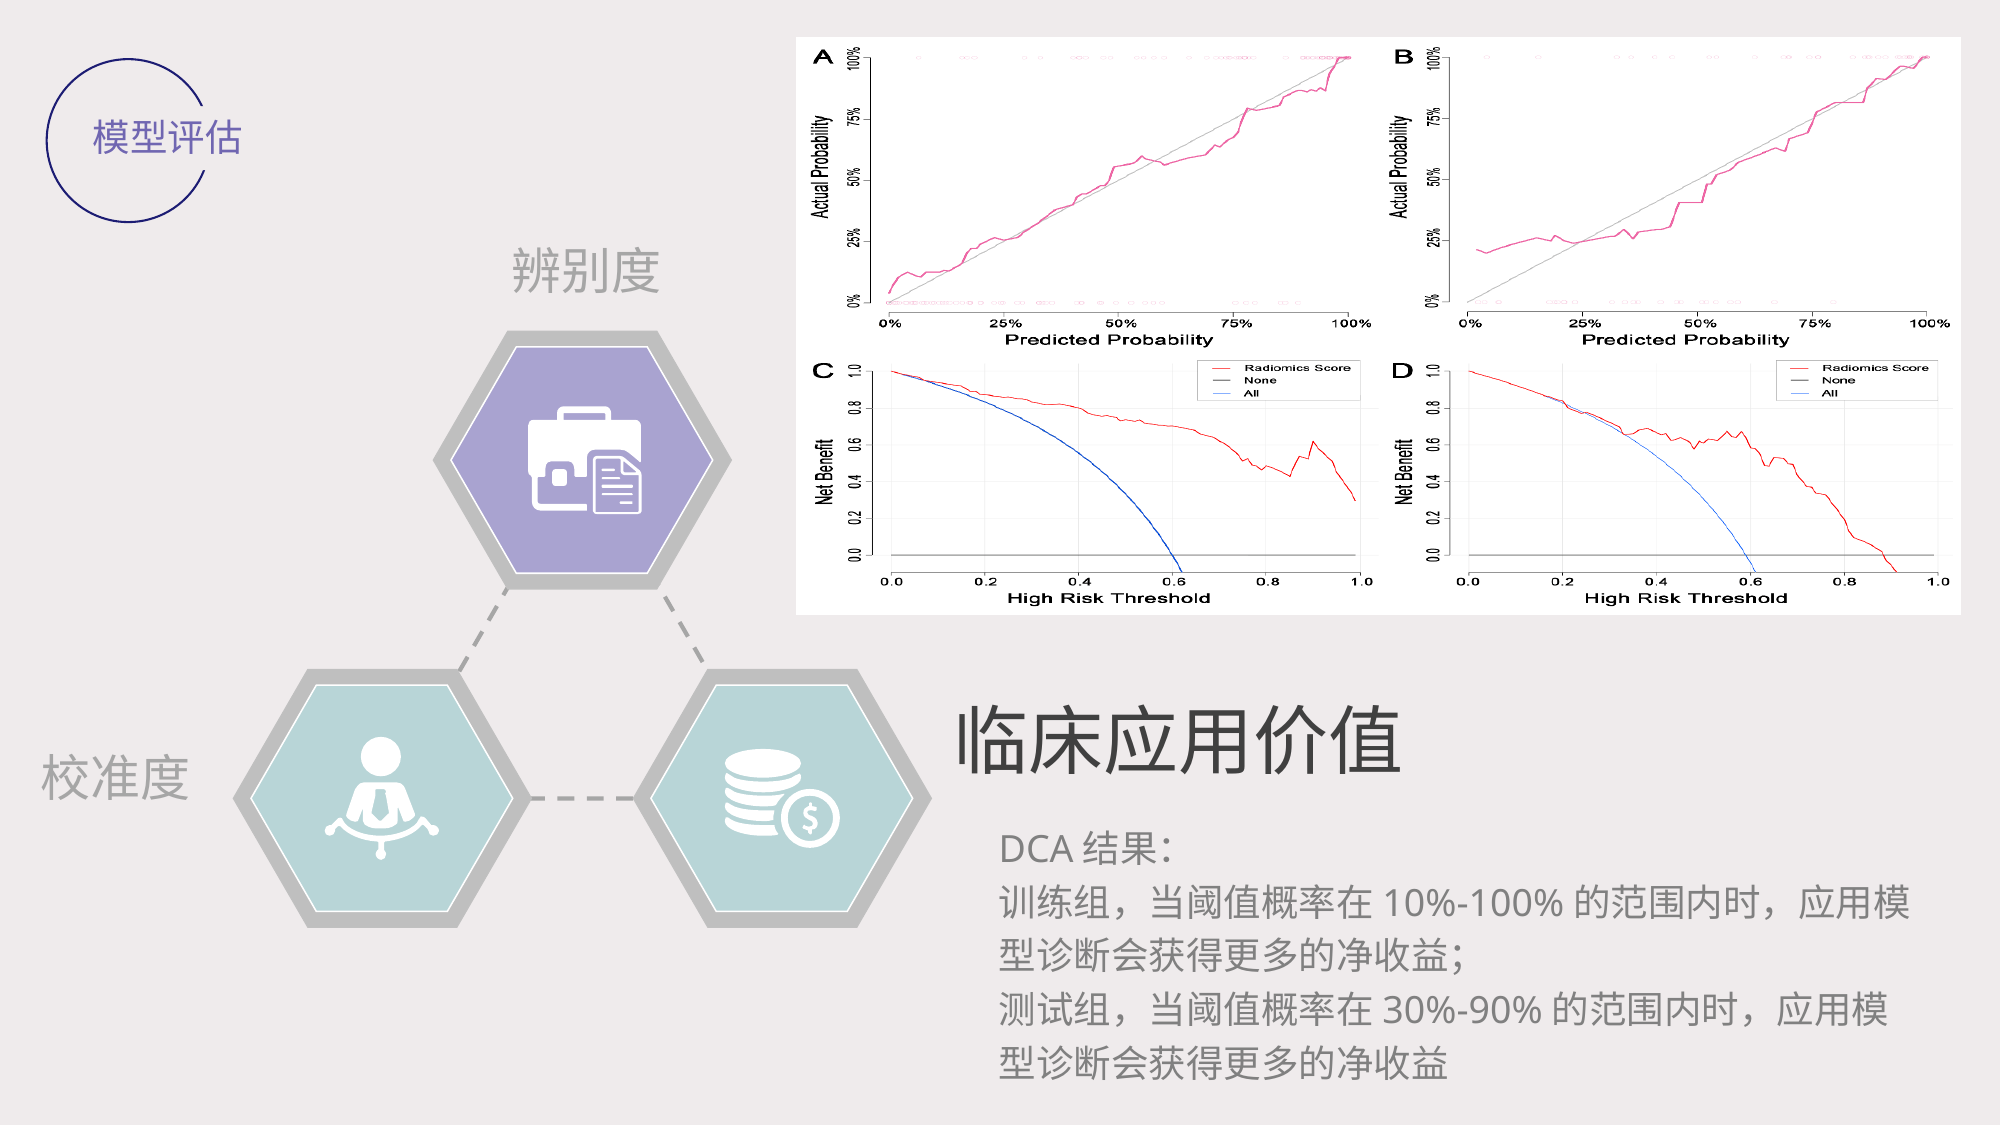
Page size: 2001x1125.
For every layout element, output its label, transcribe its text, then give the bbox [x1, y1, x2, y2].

picture [796, 37, 1961, 615]
text_box 辨别度 [491, 229, 699, 281]
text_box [874, 683, 1943, 897]
text_box 模型评估 [78, 106, 424, 167]
text_box 校准度 [18, 736, 233, 787]
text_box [233, 331, 932, 928]
